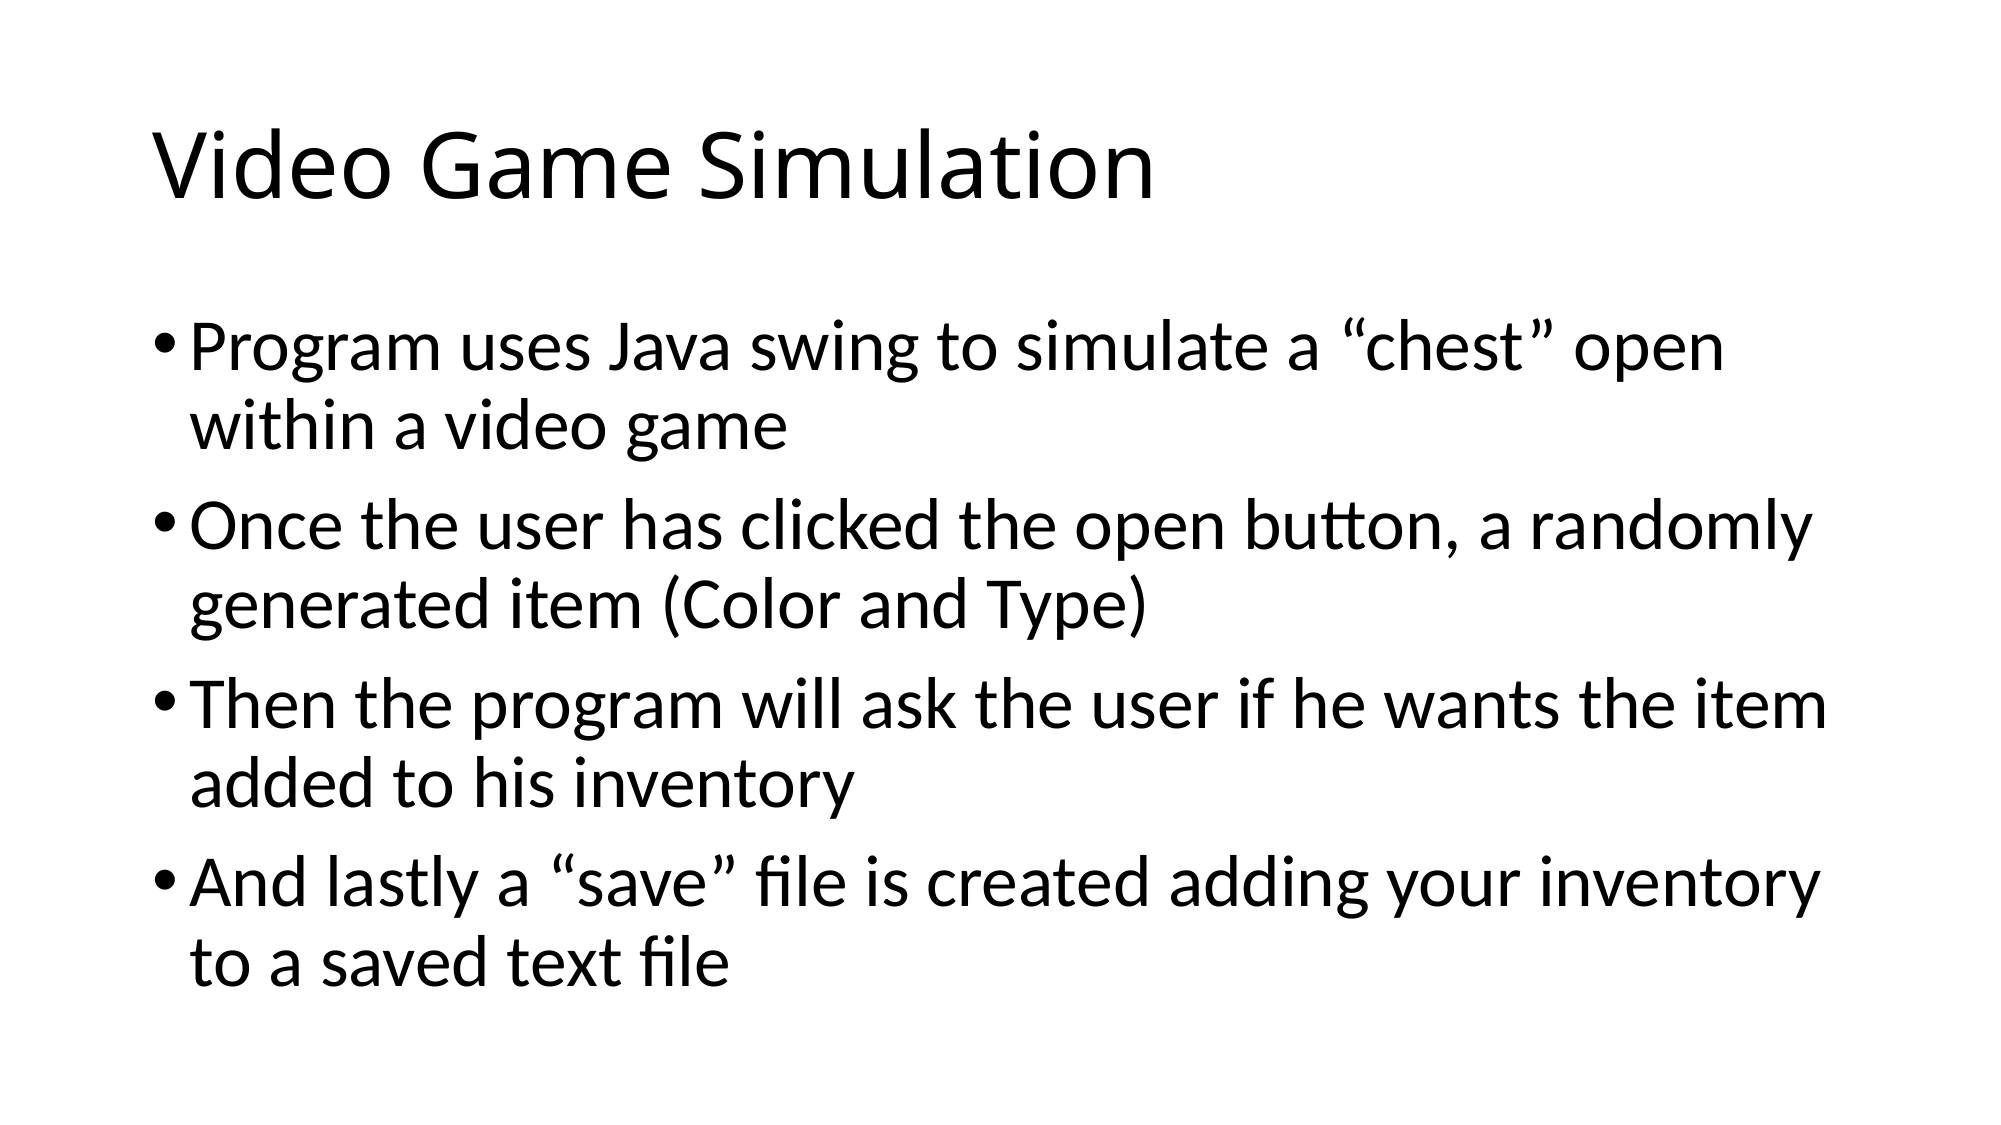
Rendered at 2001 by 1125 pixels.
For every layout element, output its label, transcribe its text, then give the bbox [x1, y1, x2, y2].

title Video Game Simulation [137, 59, 1863, 278]
list Program uses Java swing to simulate a “chest” open within a video game Once the user has clicked the open button, a randomly generated item (Color and Type) Then the program will ask the user if he wants the item added to his inventory And lastly a “save” file is created adding your inventory to a saved text file [137, 299, 1863, 1014]
